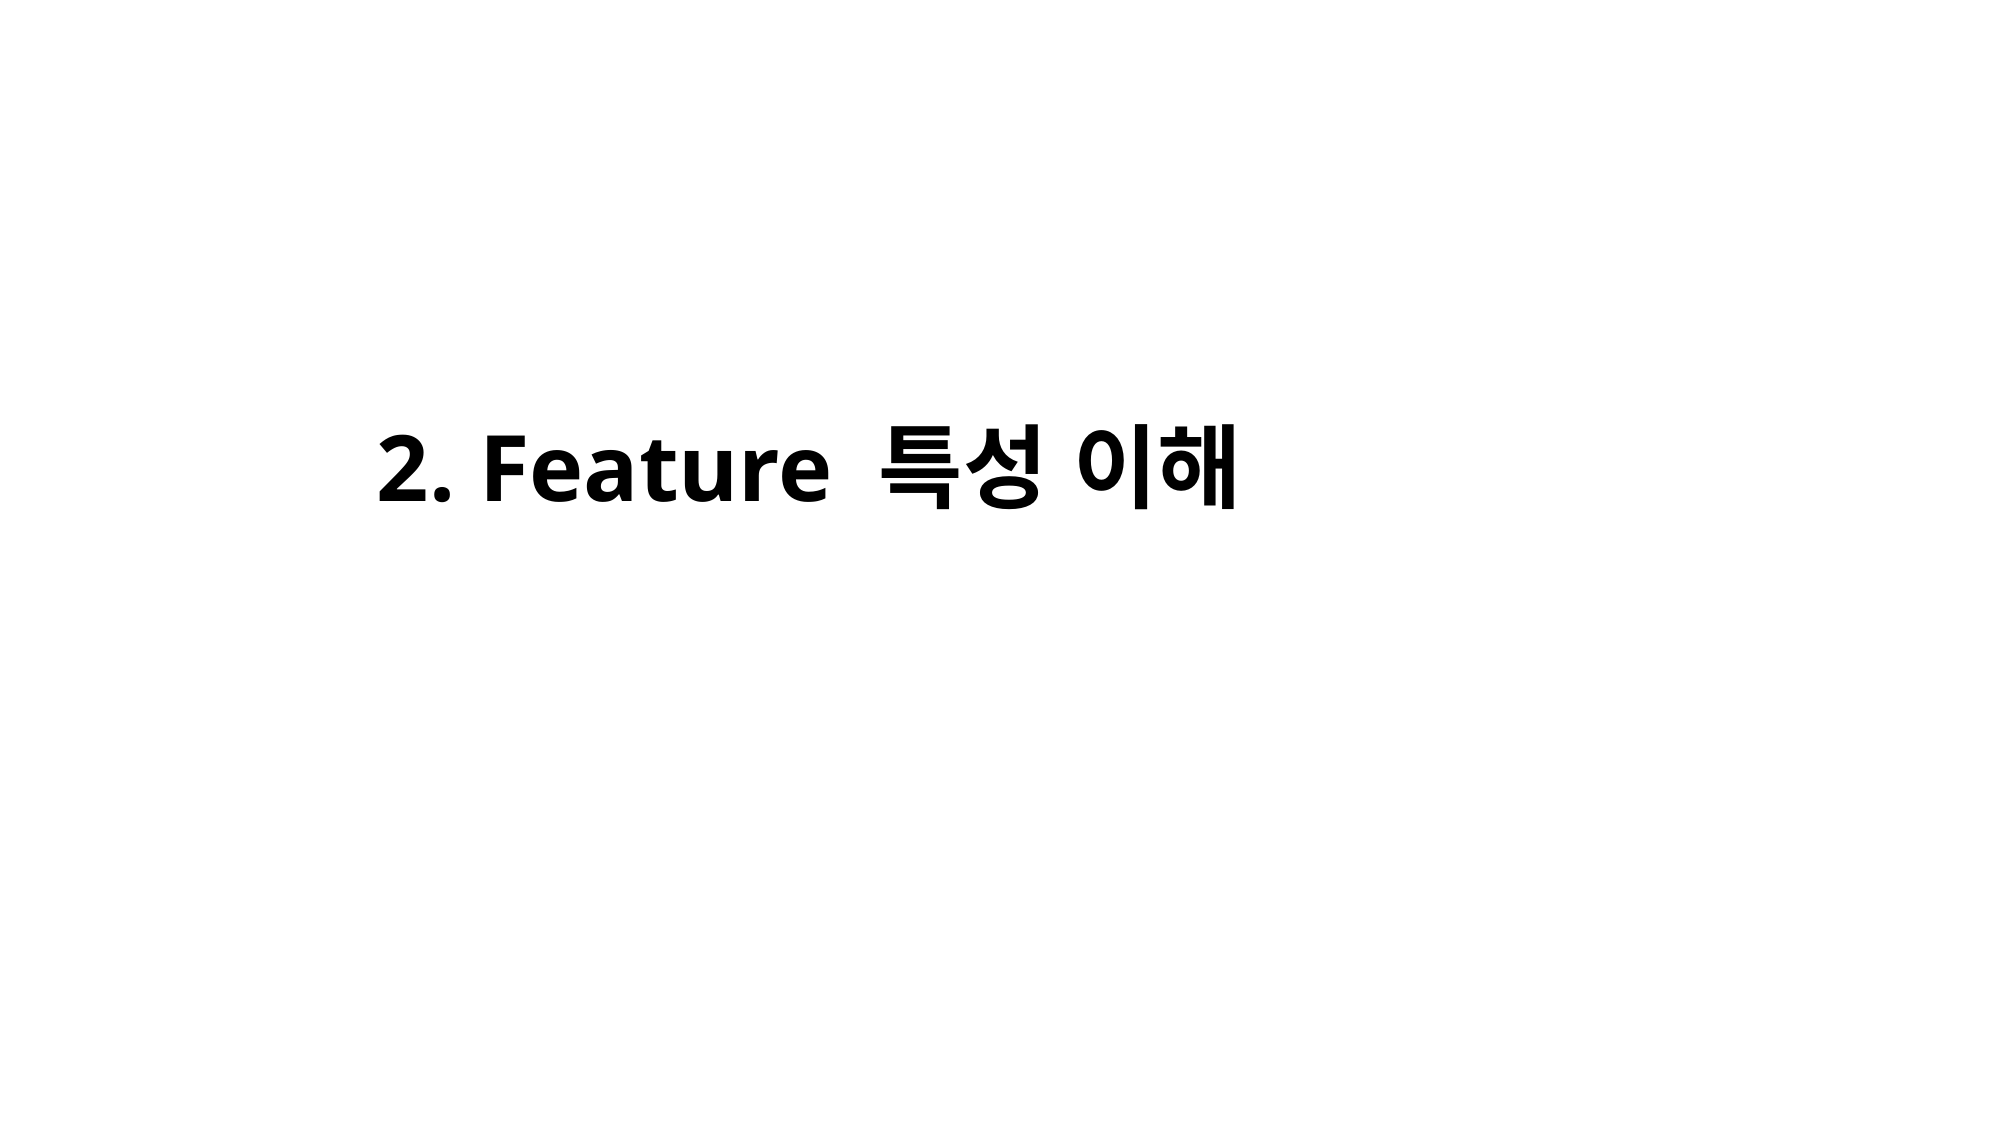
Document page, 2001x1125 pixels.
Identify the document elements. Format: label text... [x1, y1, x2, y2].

title 2. Feature 특성 이해 [361, 362, 1614, 580]
